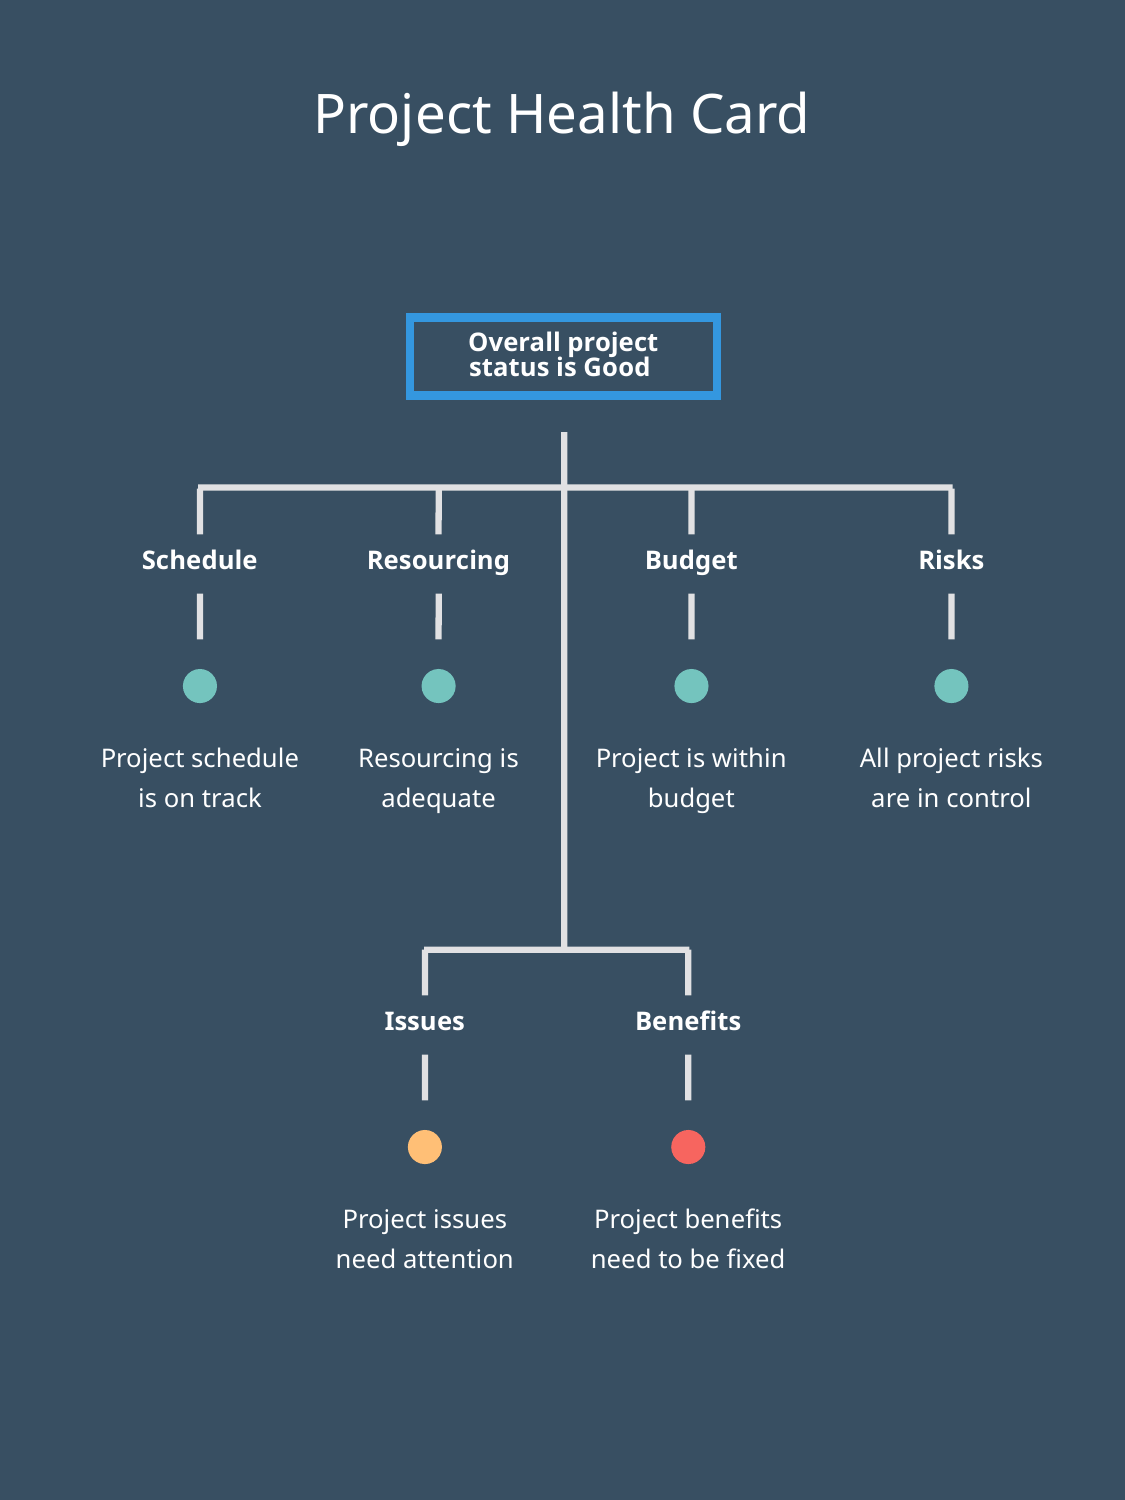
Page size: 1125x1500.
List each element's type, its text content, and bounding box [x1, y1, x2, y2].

text_box [421, 668, 456, 704]
text_box Project Health Card [100, 91, 1025, 144]
text_box Budget [590, 550, 793, 575]
text_box Issues [303, 1011, 547, 1036]
text_box All project risks are in control [850, 732, 1053, 813]
text_box Project schedule is on track [98, 732, 302, 813]
text_box [671, 1129, 706, 1165]
text_box [182, 668, 218, 704]
text_box Project is within budget [590, 732, 793, 813]
text_box [674, 668, 709, 704]
text_box Resourcing is adequate [337, 732, 540, 813]
text_box Benefits [587, 1011, 790, 1036]
text_box [407, 1129, 442, 1165]
text_box Risks [850, 550, 1053, 575]
text_box Project issues need attention [323, 1193, 526, 1274]
text_box Schedule [105, 550, 295, 575]
text_box [934, 668, 969, 704]
text_box Resourcing [344, 550, 534, 575]
text_box Project benefits need to be fixed [587, 1193, 790, 1274]
text_box [409, 317, 717, 396]
